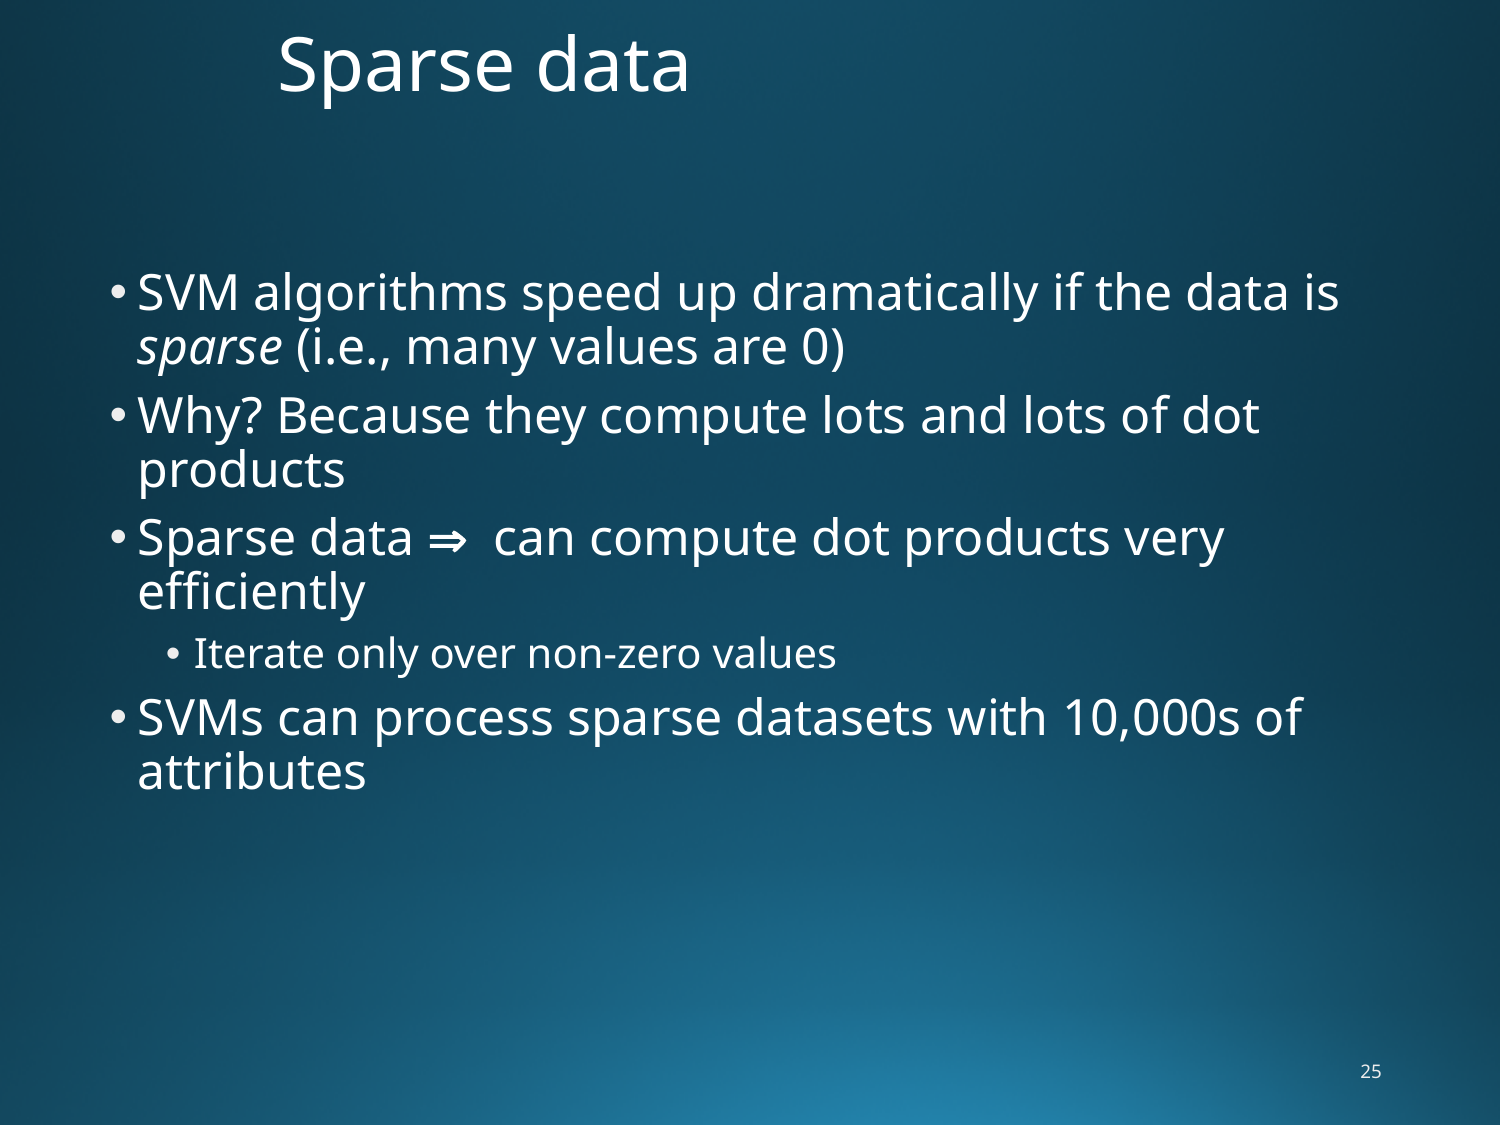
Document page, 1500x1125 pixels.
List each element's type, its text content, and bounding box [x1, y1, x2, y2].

slide_number 25 [1059, 1042, 1397, 1103]
picture [0, 0, 1500, 1125]
list SVM algorithms speed up dramatically if the data is sparse (i.e., many values are 0) Why? Because they compute lots and lots of dot products Sparse data  can compute dot products very efficiently Iterate only over non-zero values SVMs can process sparse datasets with 10,000s of attributes [94, 260, 1406, 913]
title Sparse data [262, 0, 1500, 148]
